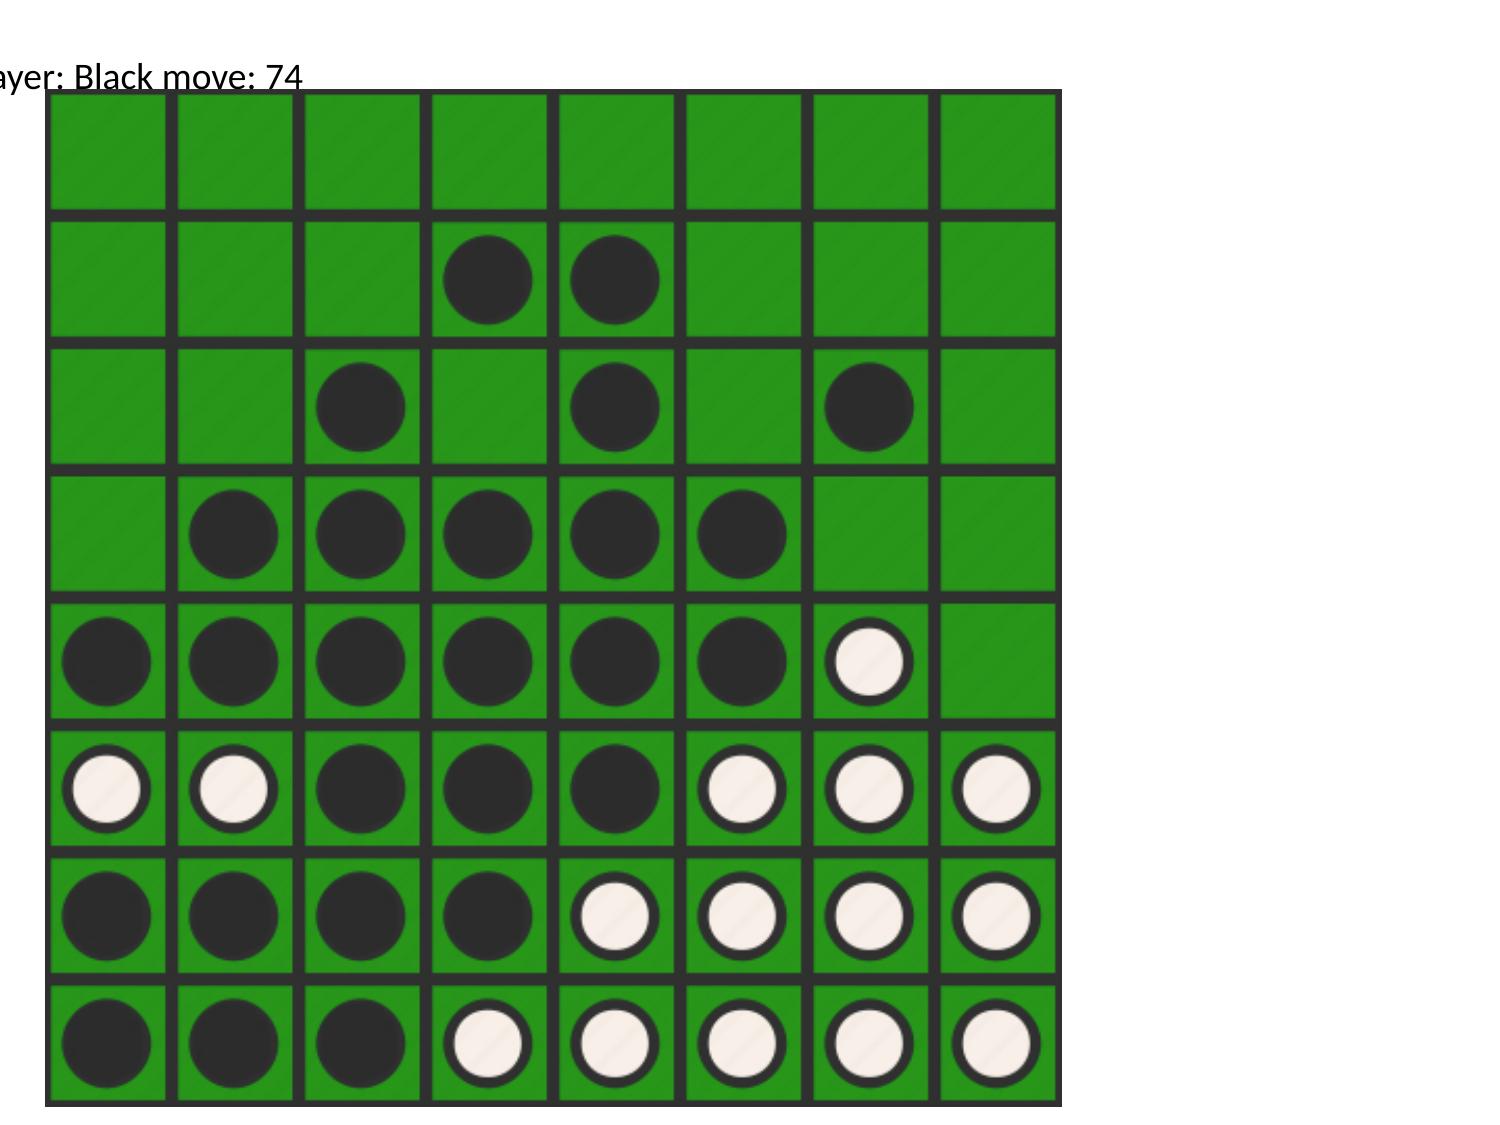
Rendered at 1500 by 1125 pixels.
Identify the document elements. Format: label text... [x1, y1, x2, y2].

picture [44, 89, 1062, 1107]
text_box turn: 37 player: Black move: 74 [0, 44, 319, 105]
